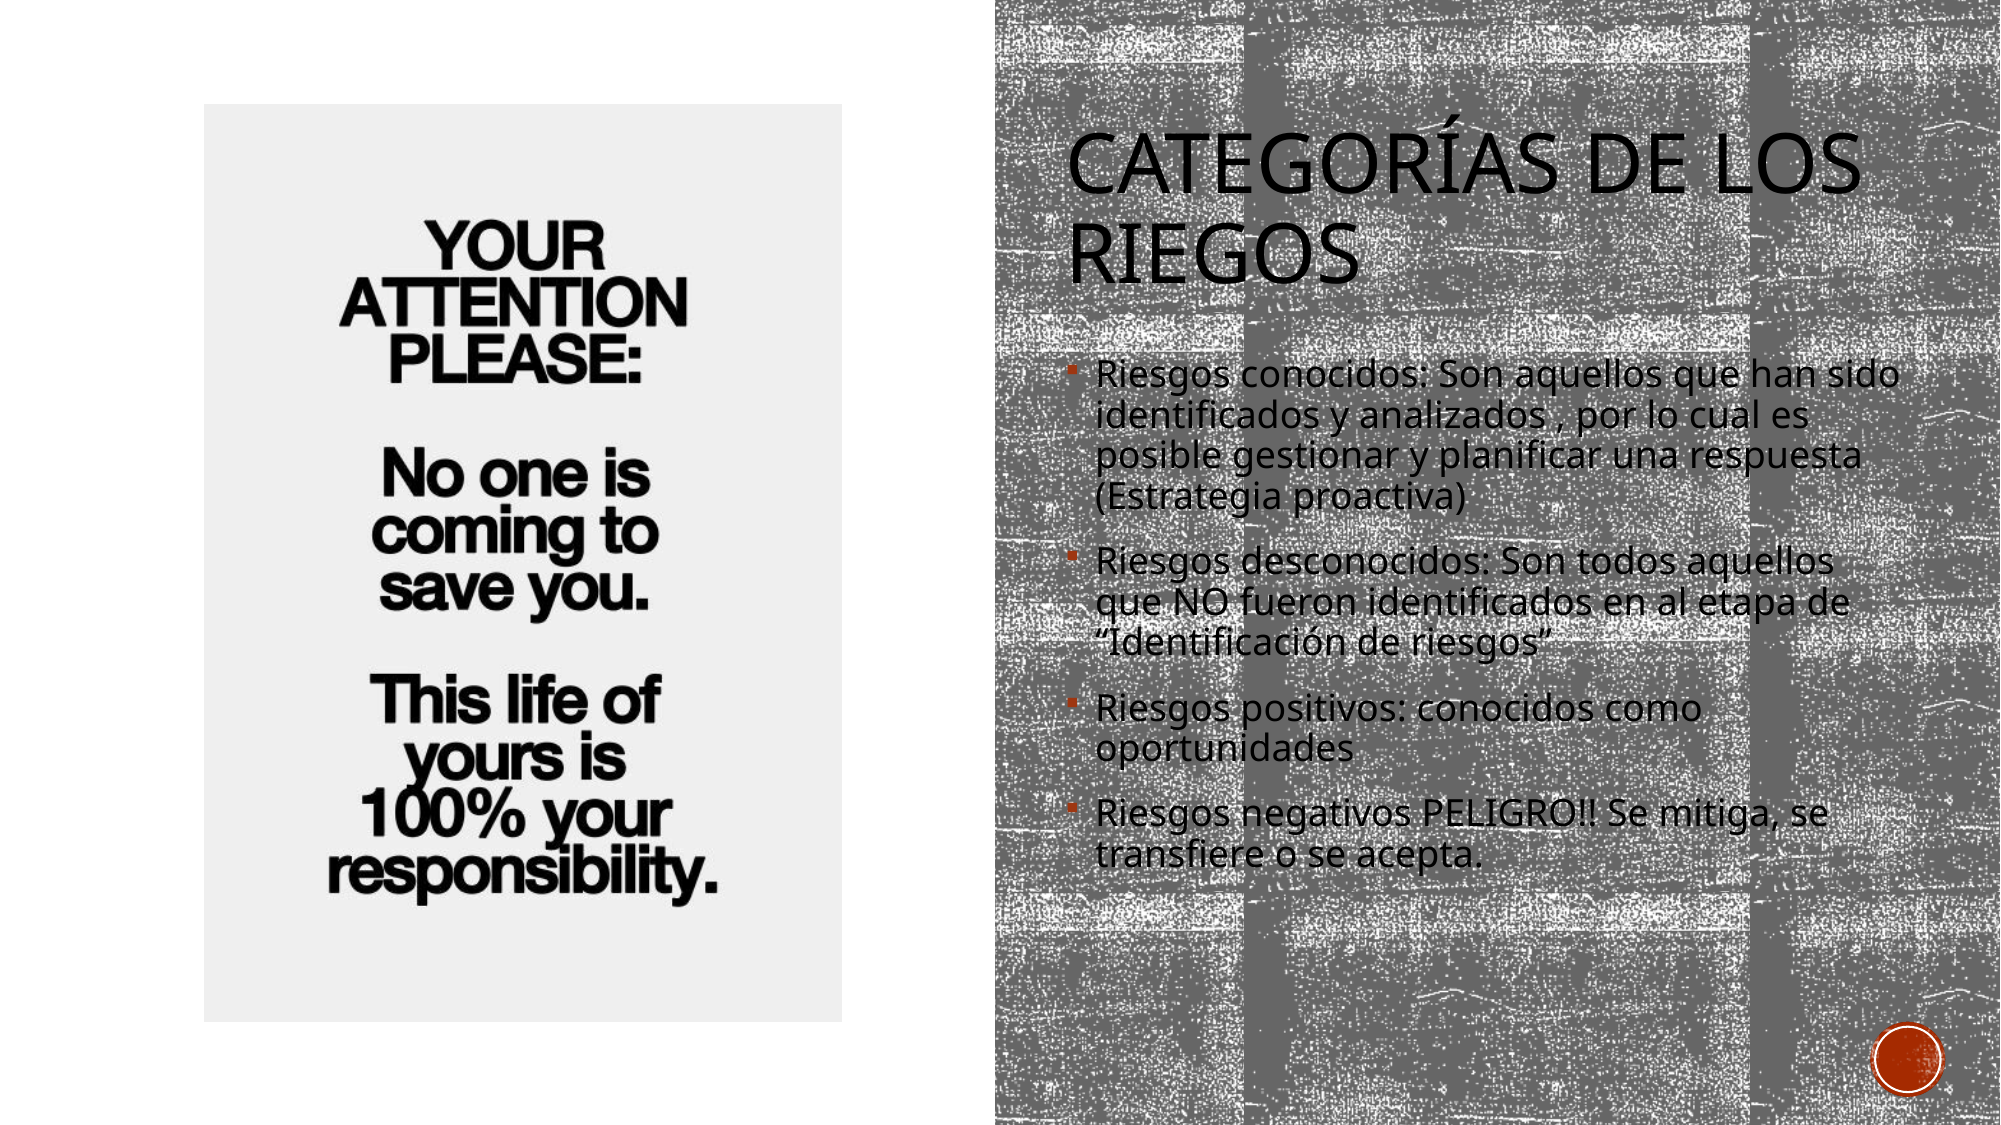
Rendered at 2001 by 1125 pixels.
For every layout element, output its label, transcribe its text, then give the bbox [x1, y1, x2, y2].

list Riesgos conocidos: Son aquellos que han sido identificados y analizados , por lo cual es posible gestionar y planificar una respuesta (Estrategia proactiva) Riesgos desconocidos: Son todos aquellos que NO fueron identificados en al etapa de “Identificación de riesgos” Riesgos positivos: conocidos como oportunidades Riesgos negativos PELIGRO!! Se mitiga, se transfiere o se acepta. [1050, 348, 1920, 1013]
title Categorías de los riegos [1050, 79, 1920, 344]
text_box [994, 0, 2000, 1125]
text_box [1871, 1023, 1944, 1097]
picture [204, 104, 842, 1022]
